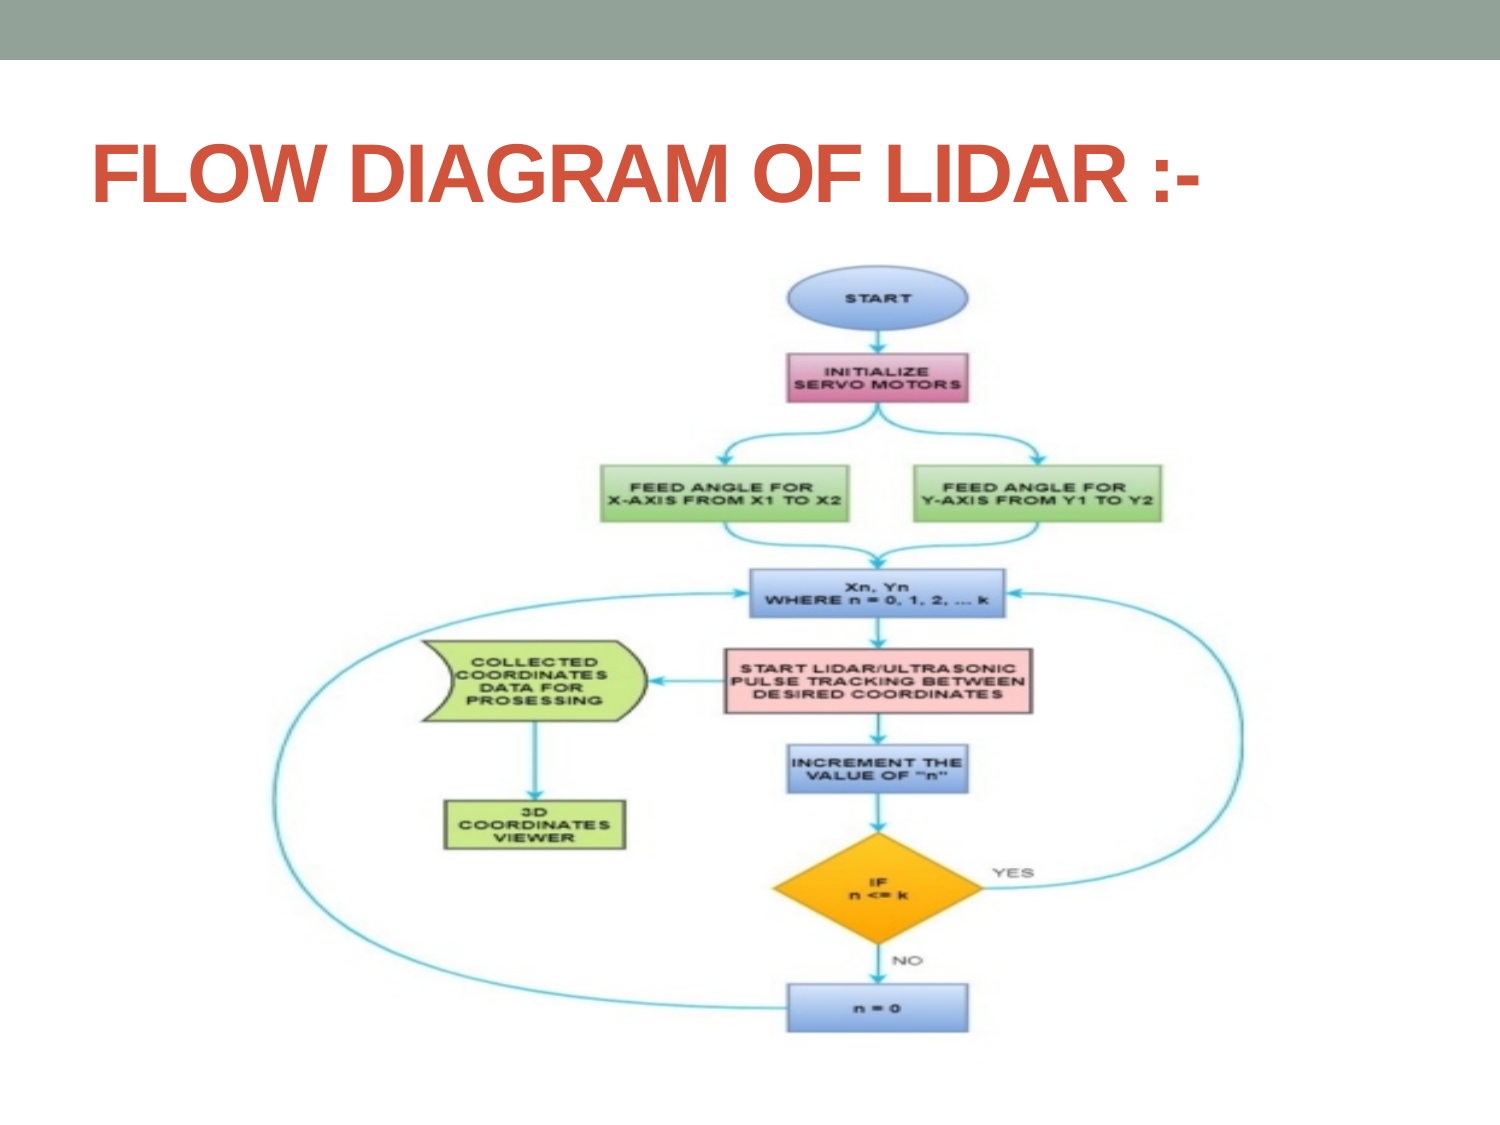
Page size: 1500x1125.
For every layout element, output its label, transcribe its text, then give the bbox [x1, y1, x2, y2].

picture [74, 262, 1426, 1063]
title FLOW DIAGRAM OF LIDAR :- [75, 87, 1425, 250]
